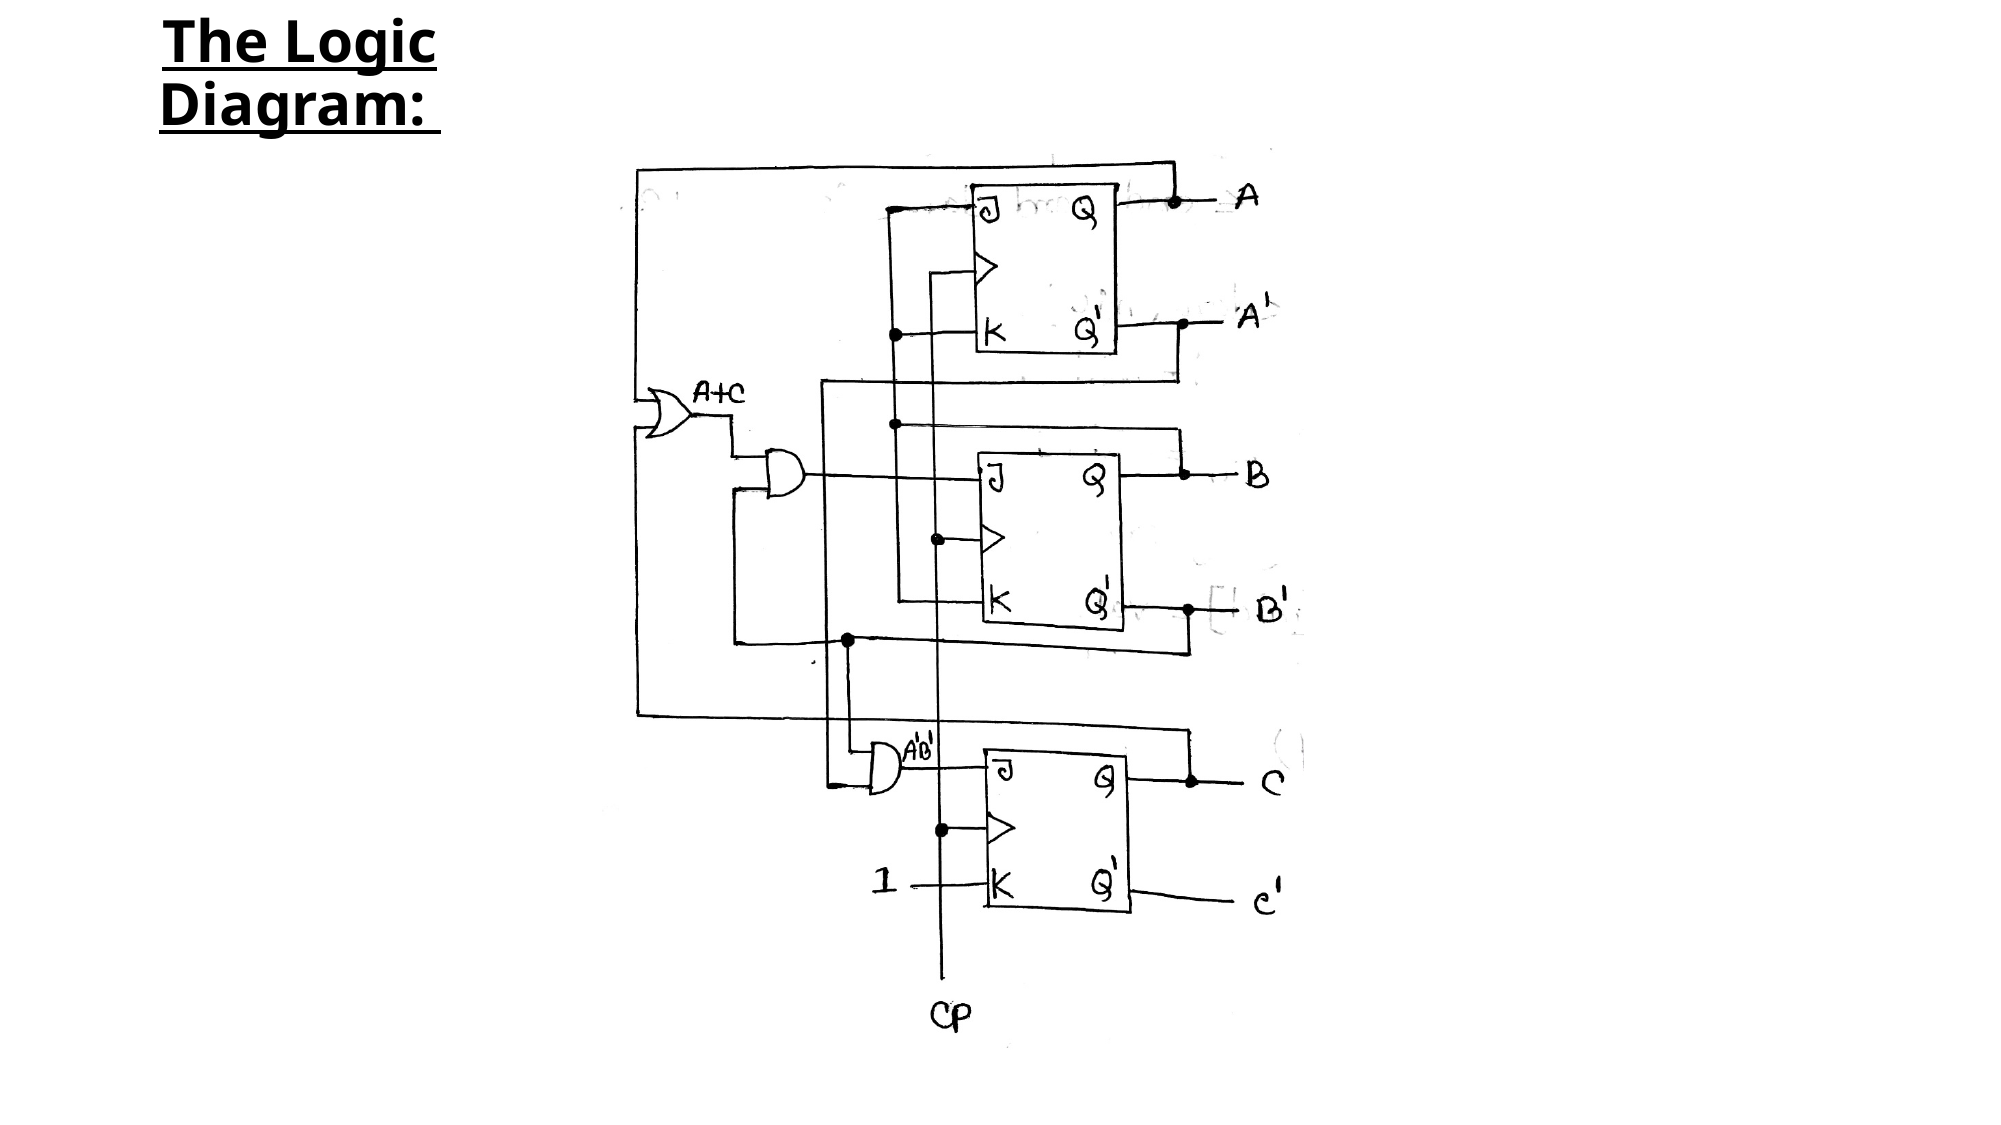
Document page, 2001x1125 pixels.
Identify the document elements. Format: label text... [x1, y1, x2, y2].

picture [602, 120, 1304, 1050]
text_box The Logic Diagram: [59, 4, 541, 146]
